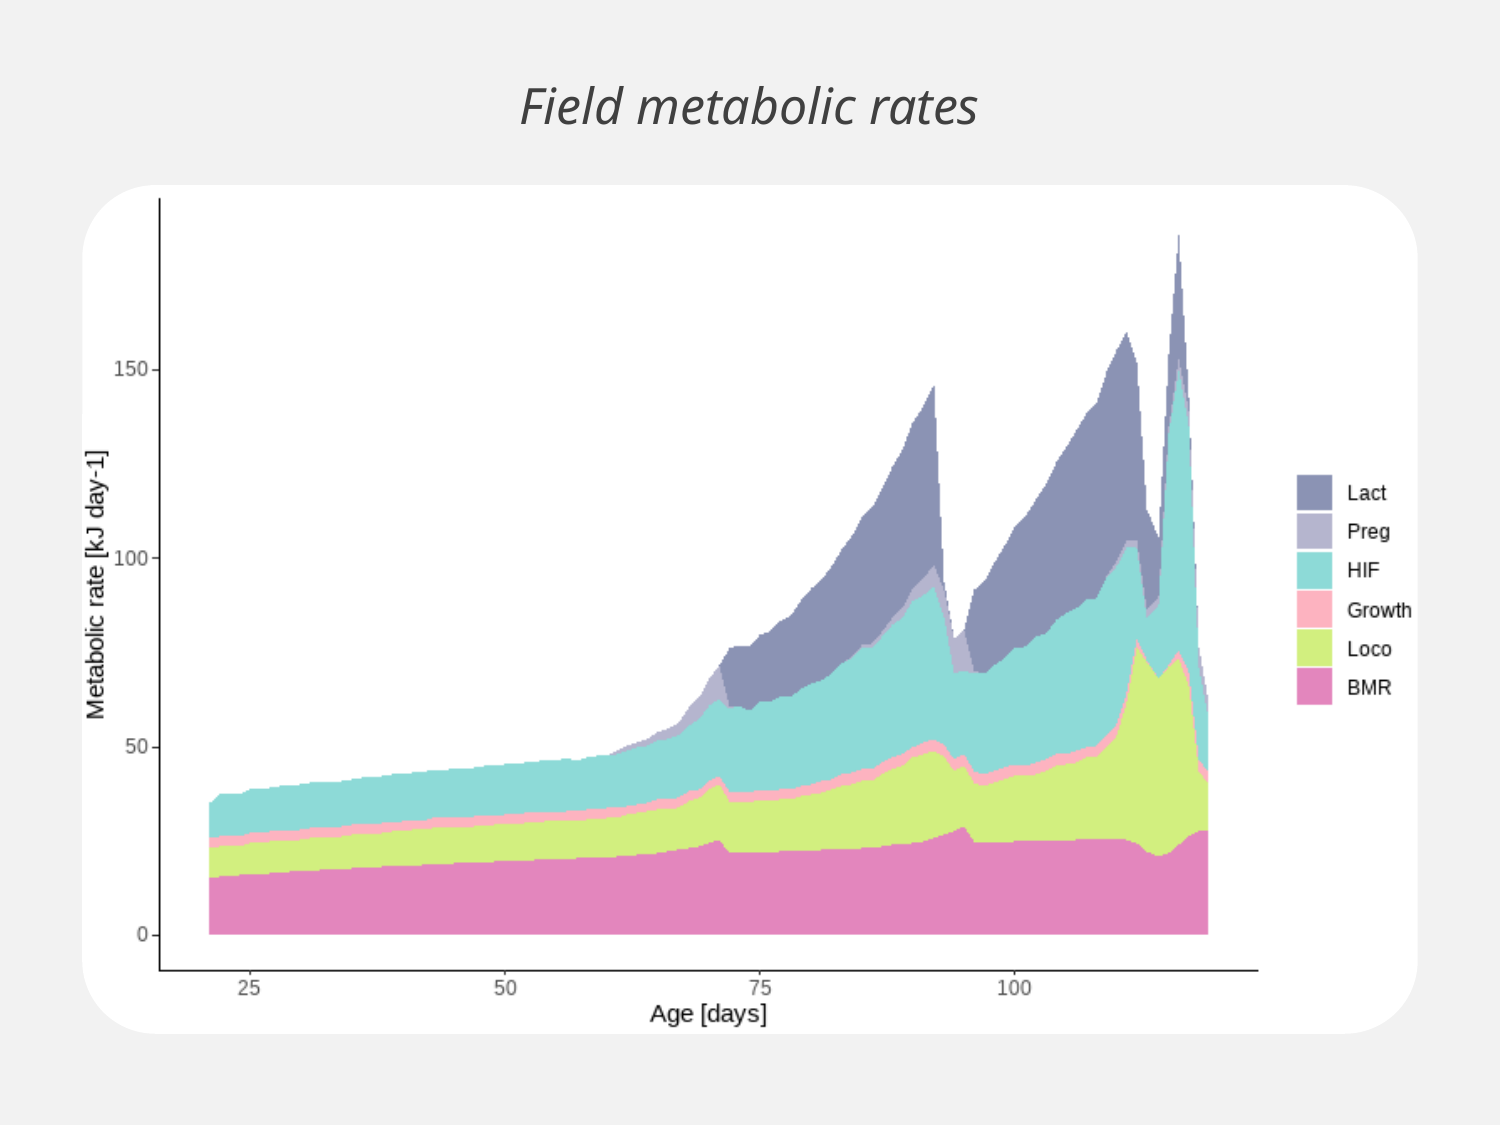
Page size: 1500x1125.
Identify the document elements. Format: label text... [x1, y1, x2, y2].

picture [82, 185, 1418, 1034]
text_box Field metabolic rates [213, 29, 1287, 185]
